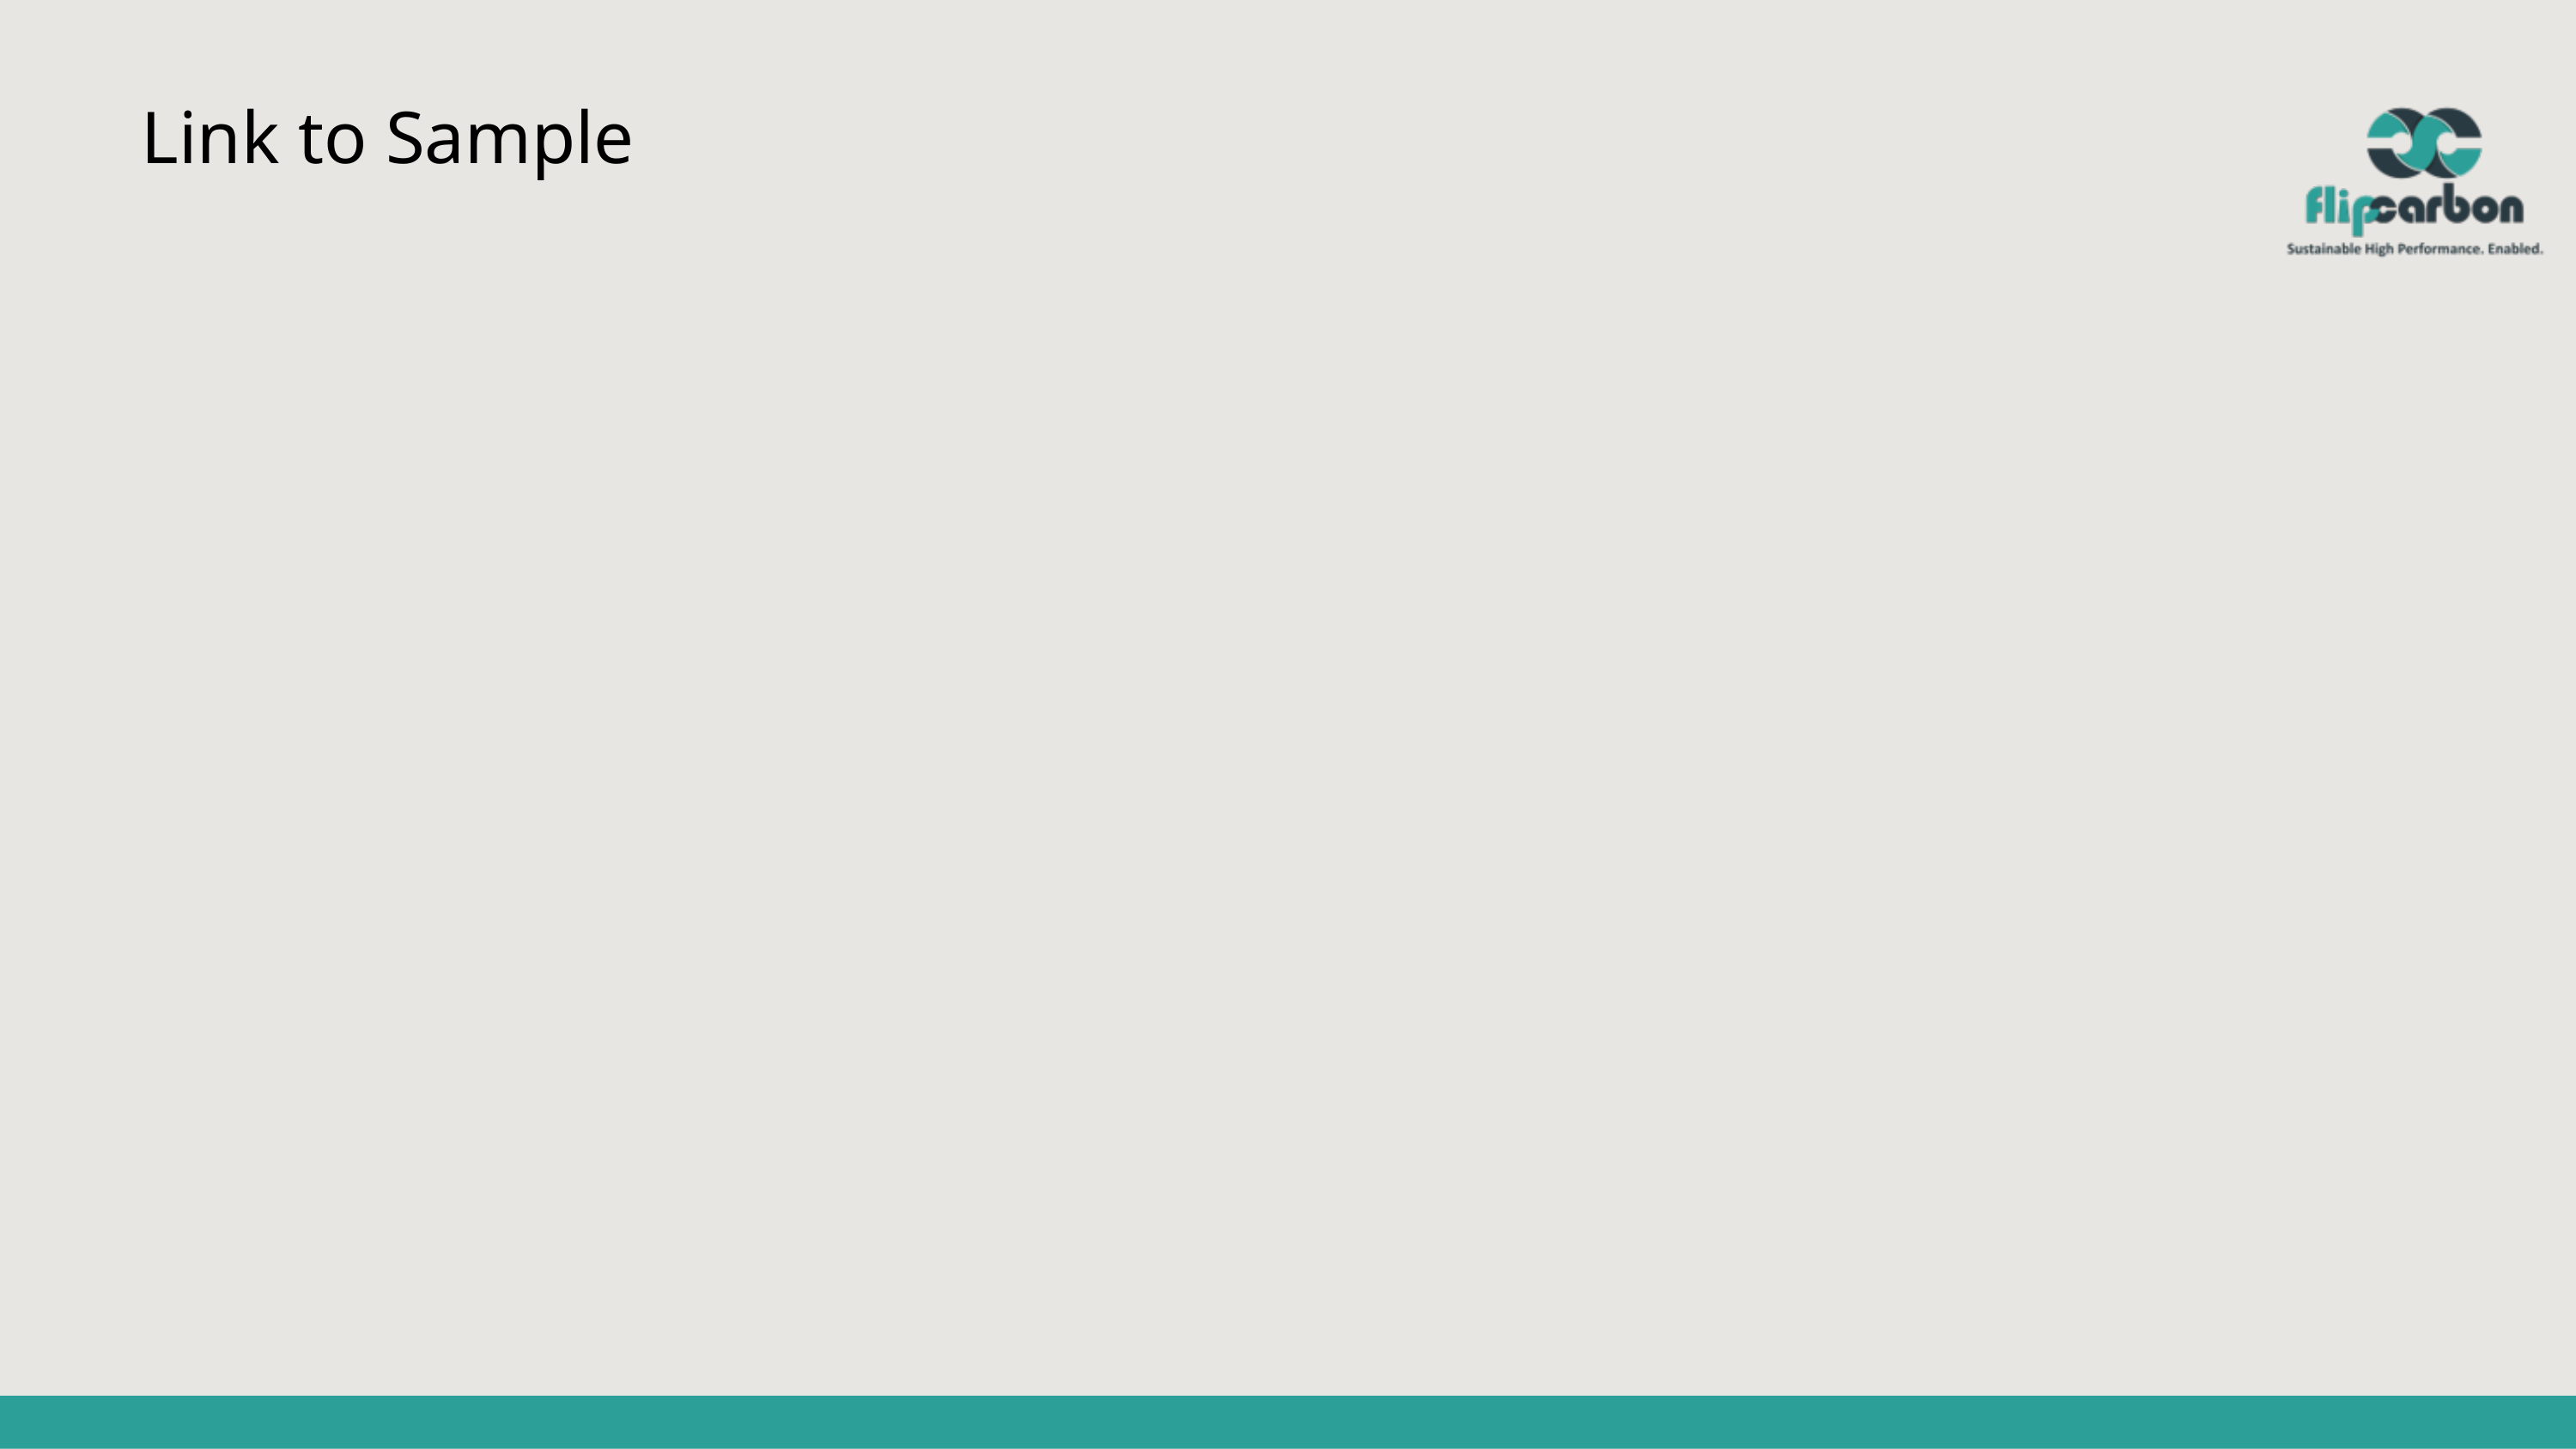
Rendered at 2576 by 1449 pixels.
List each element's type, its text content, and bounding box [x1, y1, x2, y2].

text_box [0, 1395, 2576, 1449]
text_box Link to Sample [128, 85, 1481, 185]
picture [2256, 72, 2576, 299]
